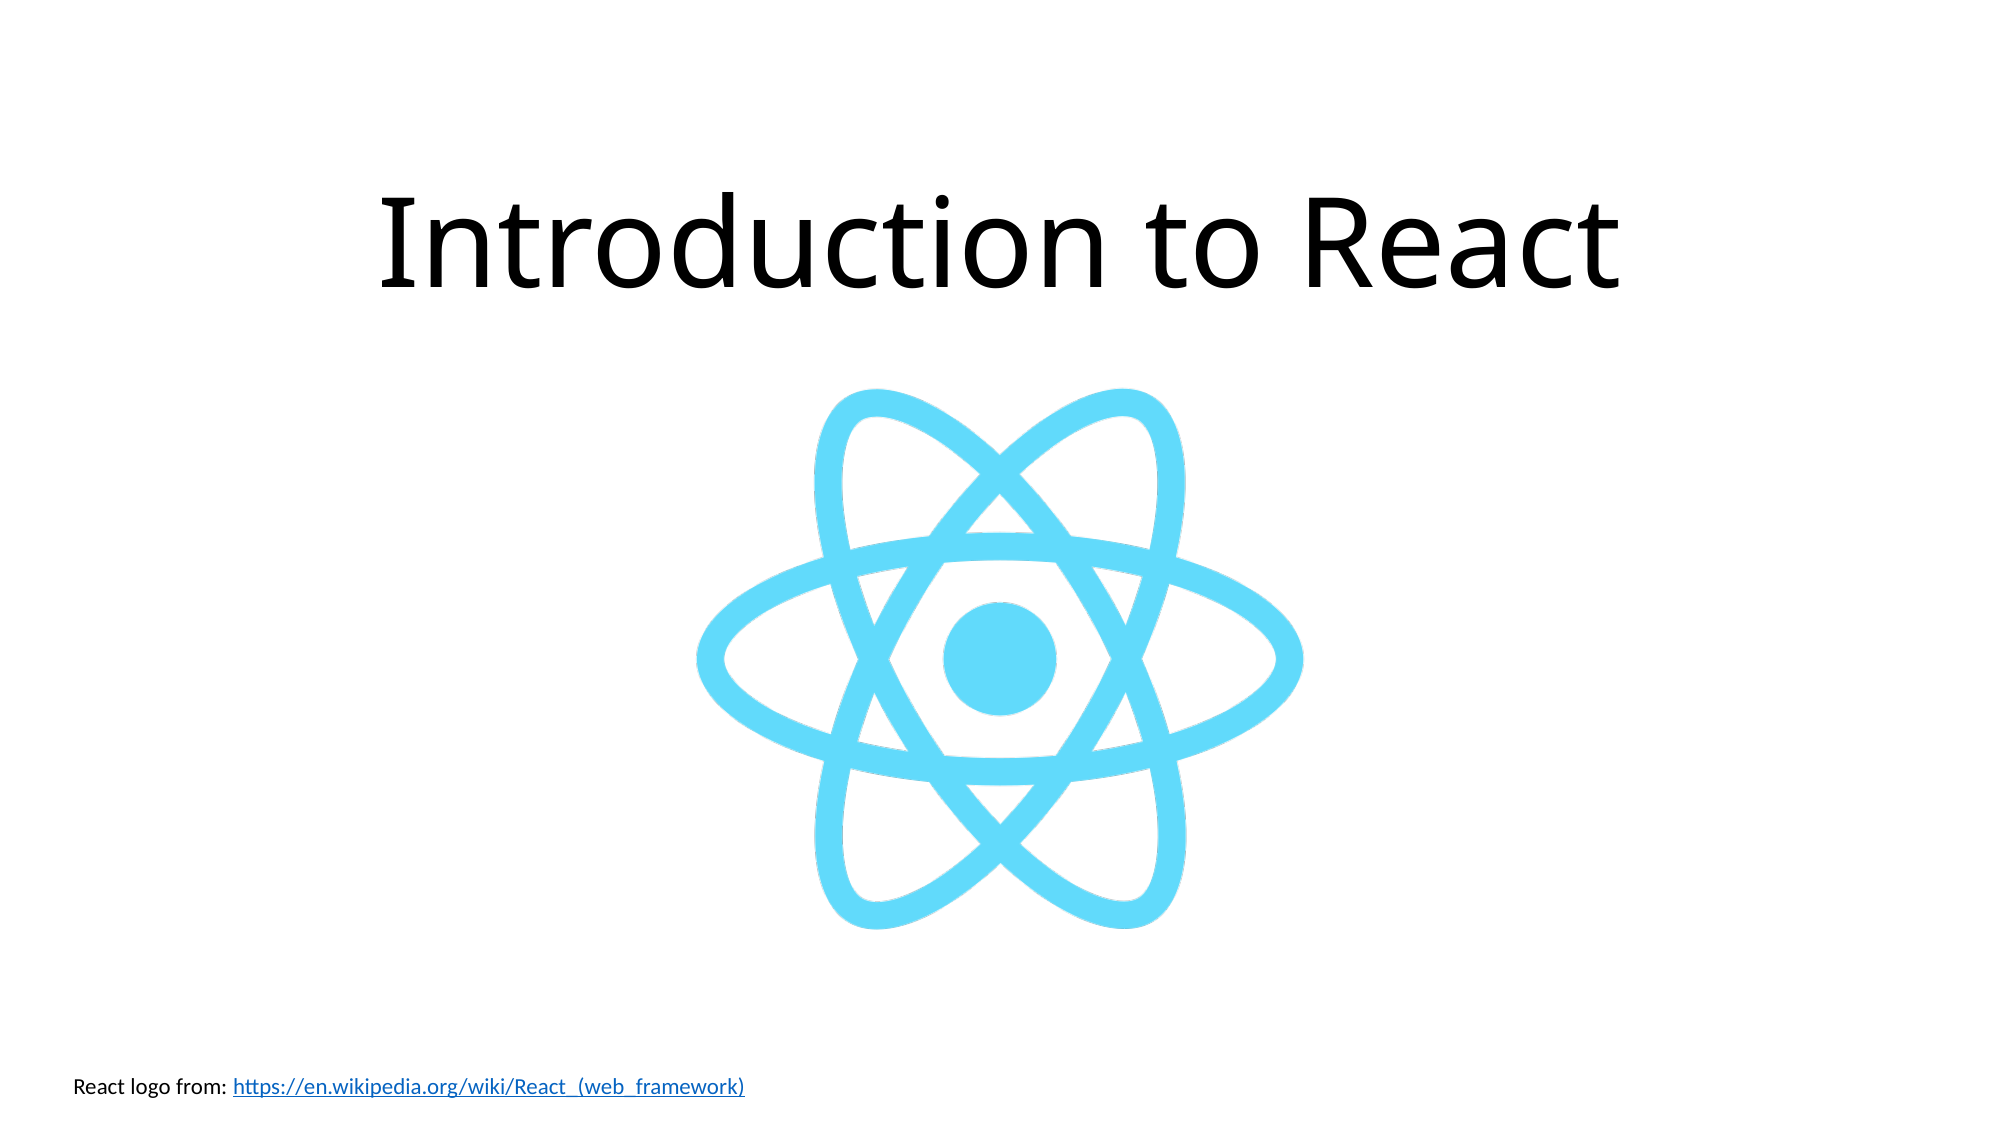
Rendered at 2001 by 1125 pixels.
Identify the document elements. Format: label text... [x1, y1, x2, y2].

text_box React logo from: https://en.wikipedia.org/wiki/React_(web_framework) [58, 1063, 1216, 1106]
title Introduction to React [249, 143, 1750, 322]
picture [479, 292, 1521, 1029]
